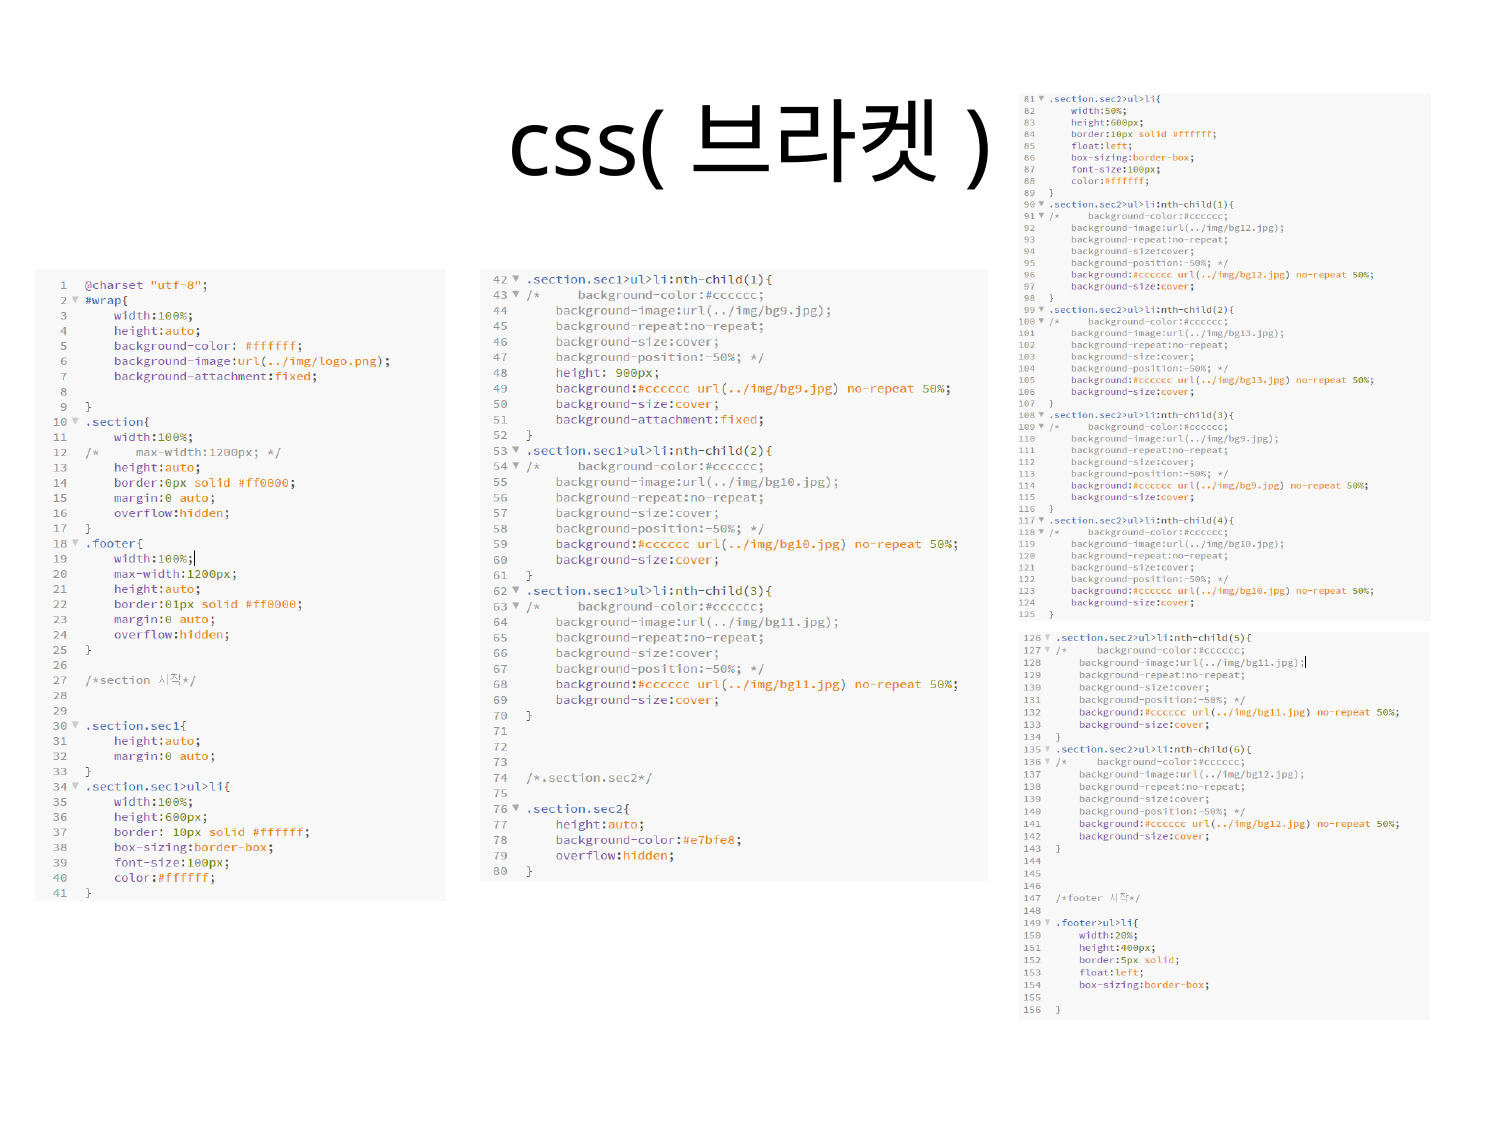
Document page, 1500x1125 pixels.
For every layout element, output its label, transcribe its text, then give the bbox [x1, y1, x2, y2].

picture [1019, 632, 1430, 1020]
picture [34, 269, 446, 901]
picture [480, 269, 988, 881]
picture [1019, 93, 1431, 622]
title css(브라켓) [75, 45, 1425, 233]
